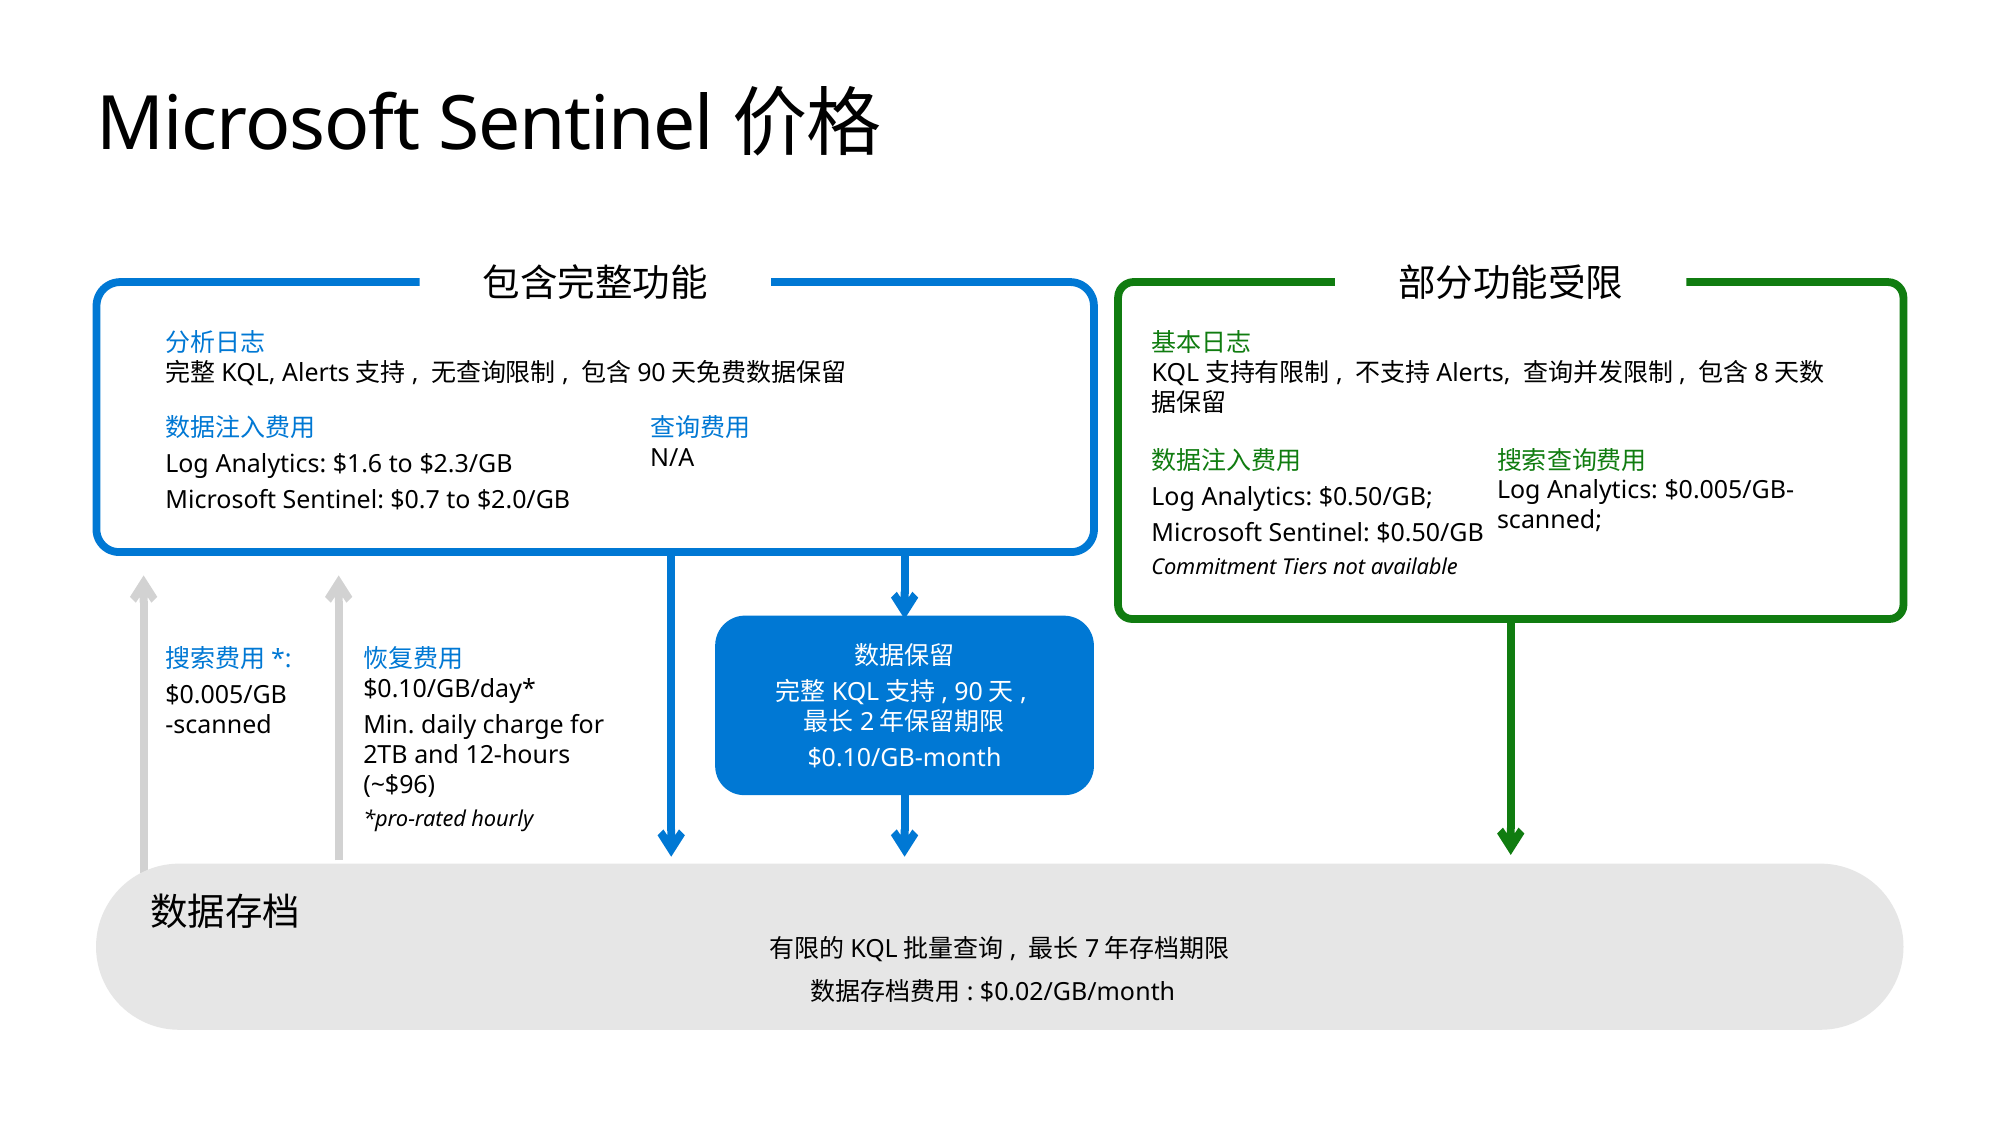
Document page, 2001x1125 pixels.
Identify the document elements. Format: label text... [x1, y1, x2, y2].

text_box 数据存档 有限的KQL批量查询, 最长7年存档期限 数据存档费用: $0.02/GB/month [95, 862, 1905, 1031]
text_box 搜索费用*: $0.005/GB -scanned [165, 642, 307, 739]
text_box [96, 258, 1095, 553]
text_box 数据保留 完整KQL支持, 90天, 最长2年保留期限 $0.10/GB-month [714, 614, 1095, 796]
title Microsoft Sentinel价格 [96, 75, 1904, 166]
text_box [1117, 258, 1904, 620]
text_box 恢复费用 $0.10/GB/day* Min. daily charge for 2TB and 12-hours (~$96) *pro-rated hourly [363, 642, 642, 831]
